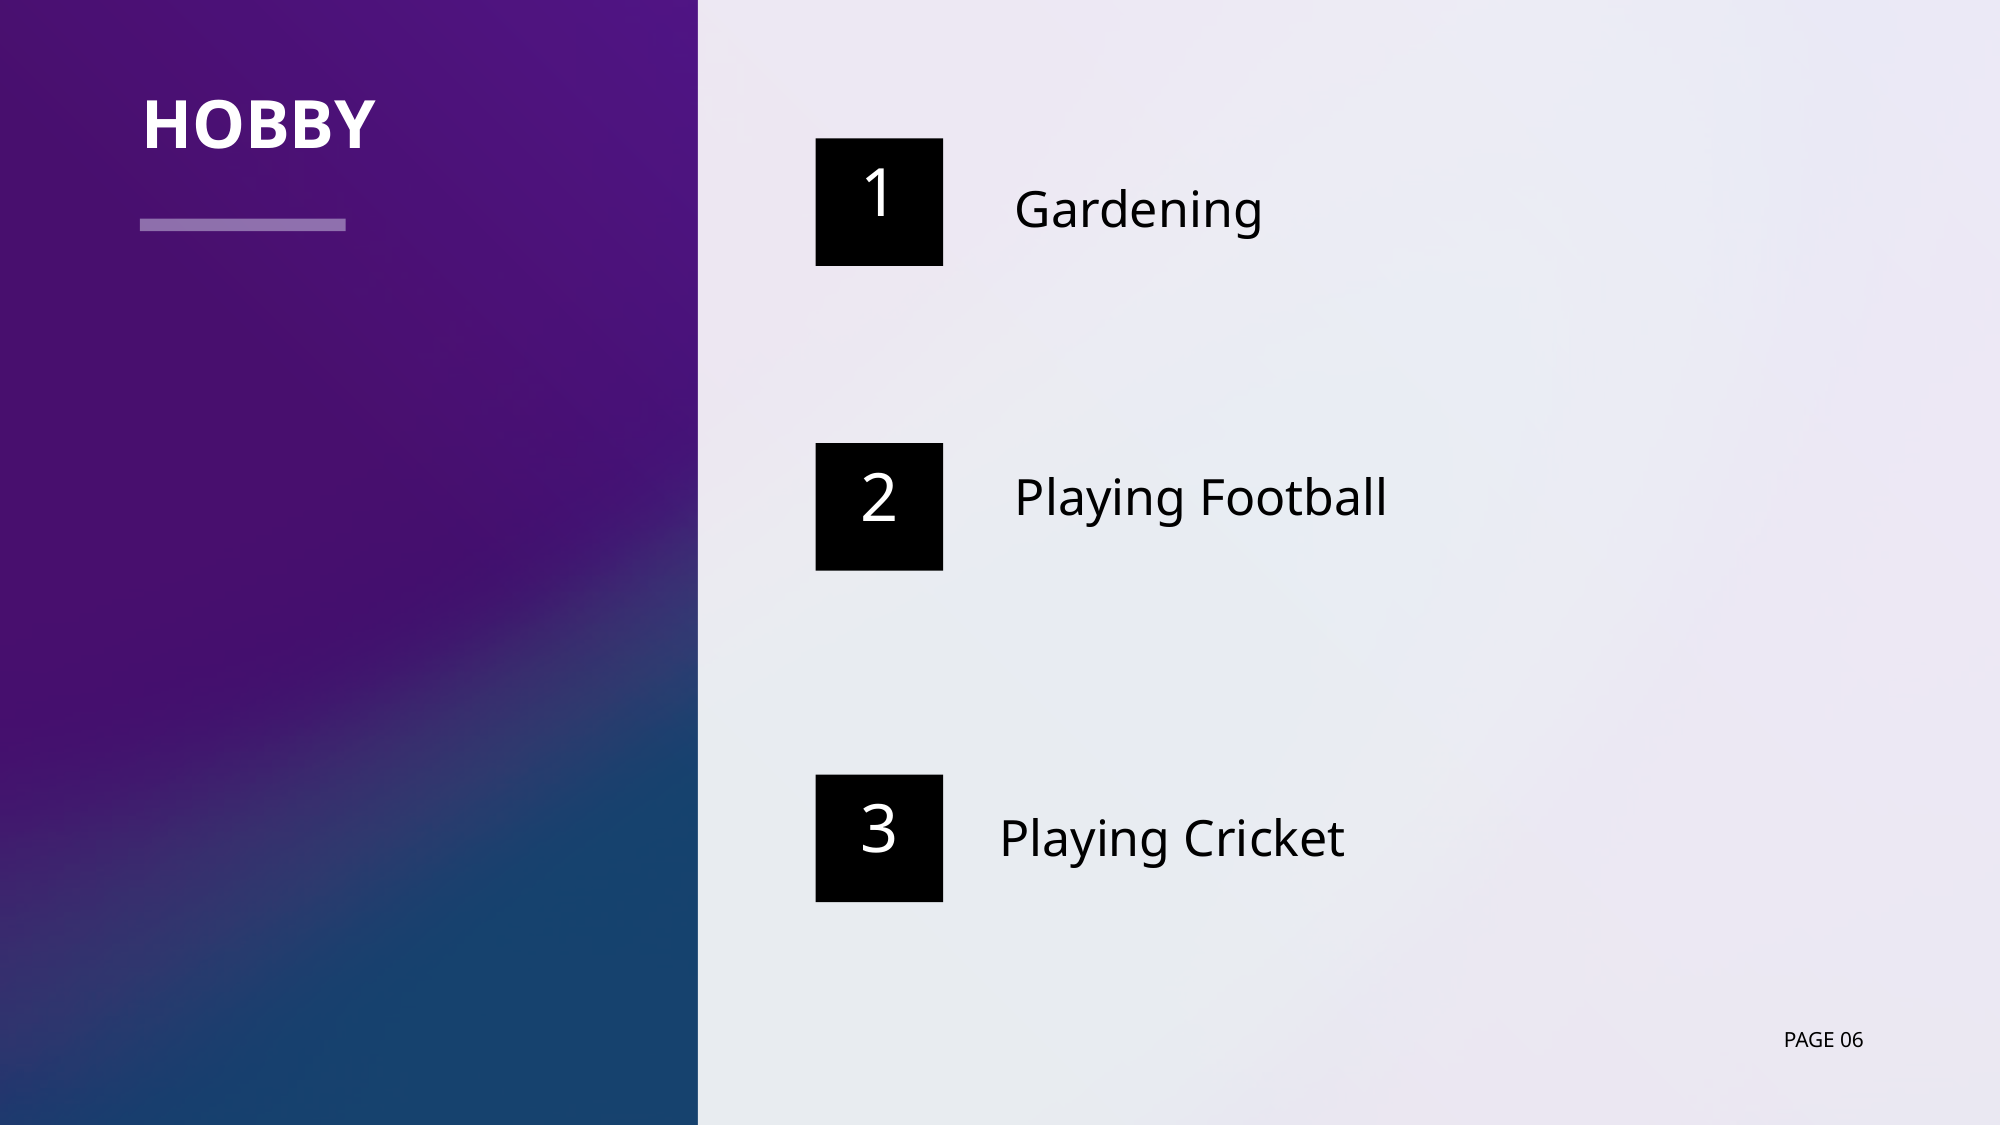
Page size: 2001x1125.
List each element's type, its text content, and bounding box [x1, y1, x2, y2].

list 3 [815, 774, 944, 903]
list 2 [815, 443, 944, 571]
slide_number Page 06 [1438, 1014, 1864, 1075]
list 1 [815, 138, 944, 266]
list Playing Football [999, 428, 1829, 614]
title Hobby [125, 72, 1850, 169]
list Gardening [999, 139, 1829, 326]
text_box Playing Cricket [984, 769, 1814, 955]
